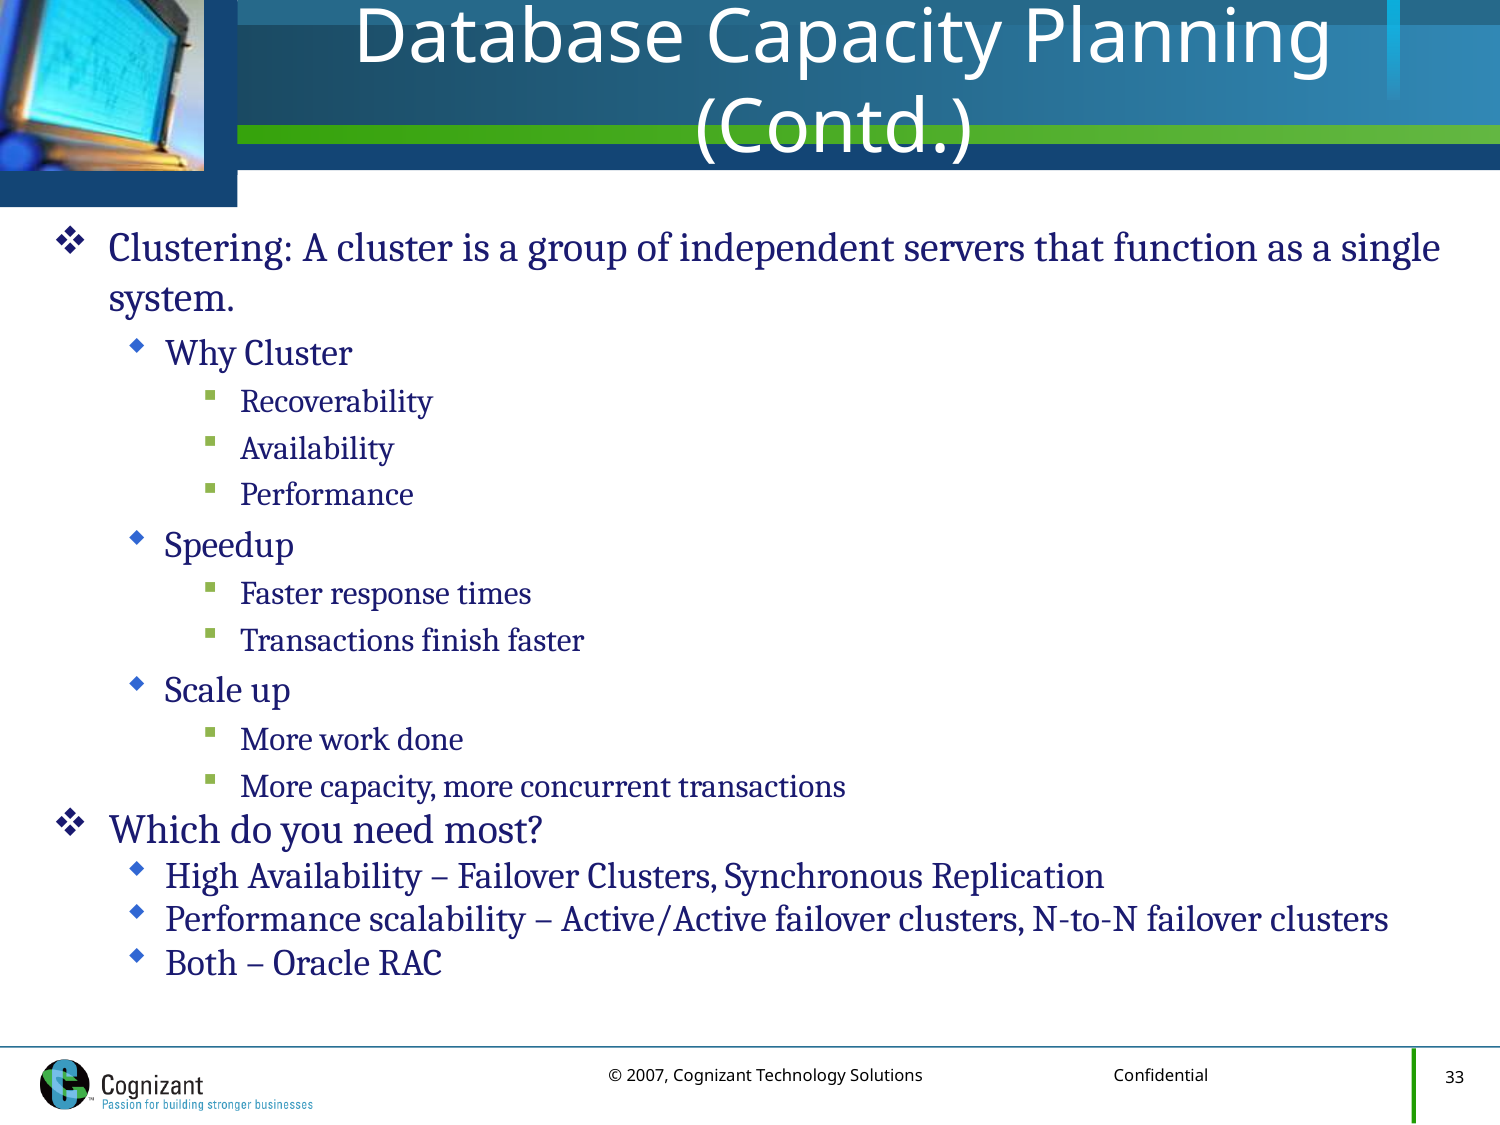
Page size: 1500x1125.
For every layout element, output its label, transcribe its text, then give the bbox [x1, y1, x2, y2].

picture [39, 1059, 313, 1111]
slide_number 33 [1418, 1058, 1492, 1112]
list Clustering: A cluster is a group of independent servers that function as a single system. Why Cluster Recoverability Availability Performance Speedup Faster response times Transactions finish faster Scale up More work done More capacity, more concurrent transactions Which do you need most? High Availability – Failover Clusters, Synchronous Replication Performance scalability – Active/Active failover clusters, N-to-N failover clusters Both – Oracle RAC [37, 212, 1463, 1024]
picture [0, 0, 204, 171]
title Database Capacity Planning (Contd.) [237, 33, 1451, 122]
